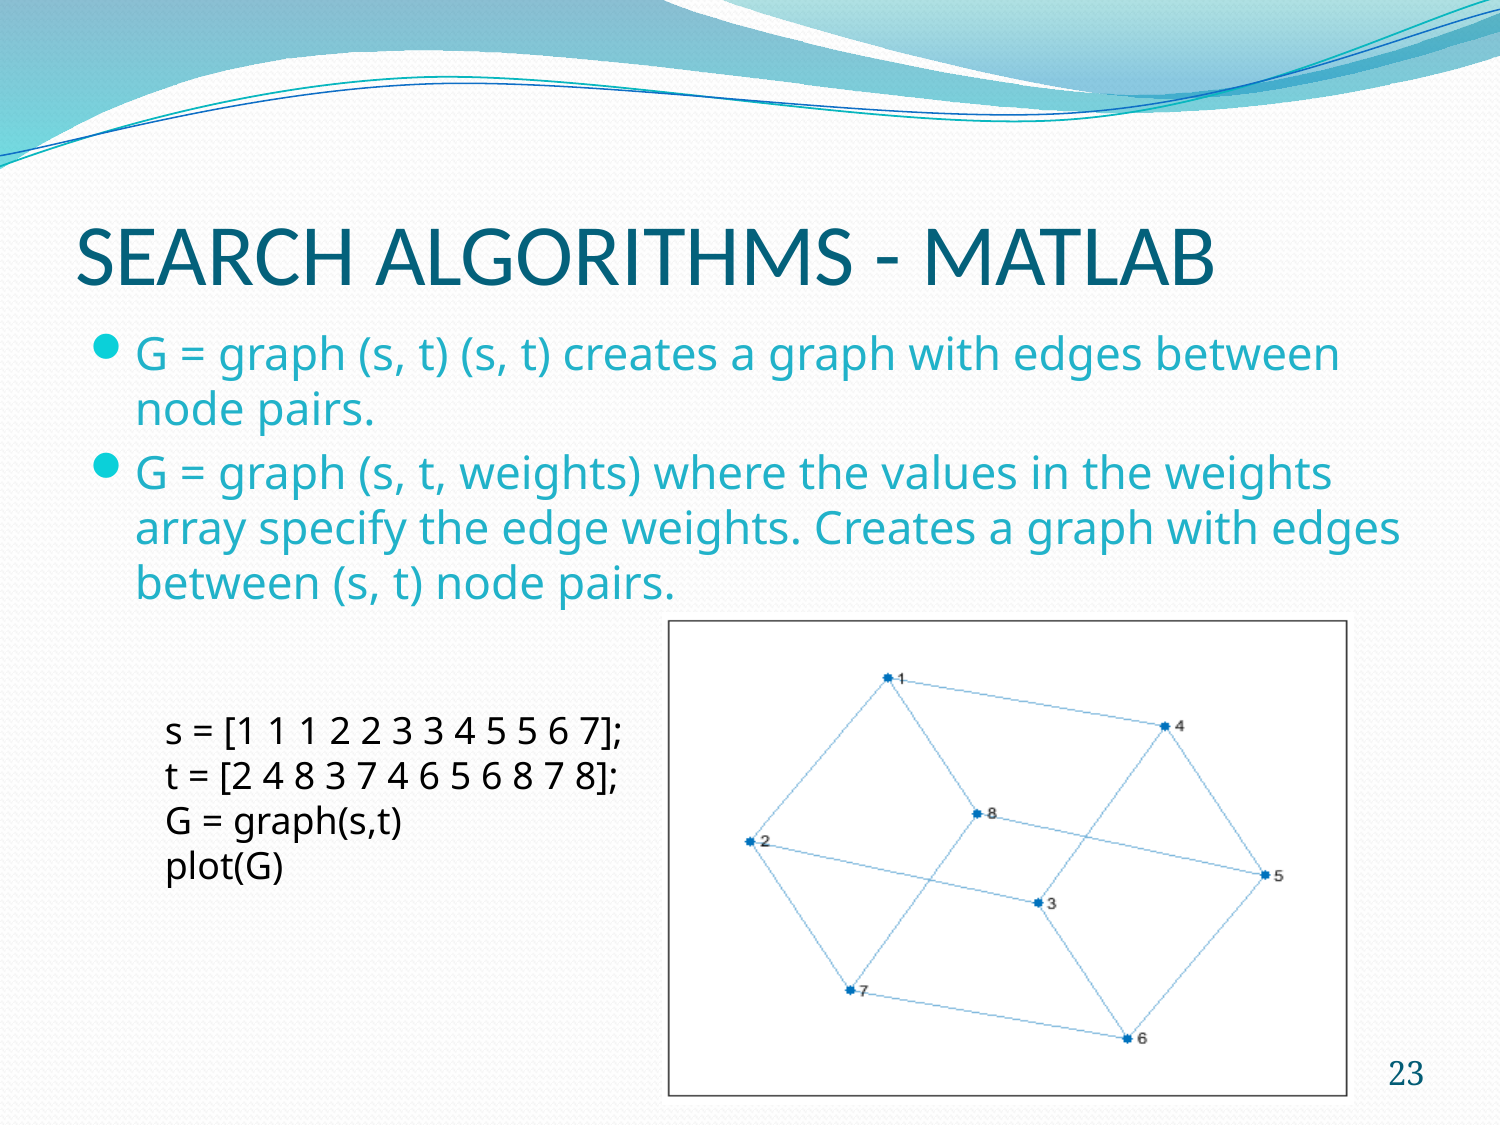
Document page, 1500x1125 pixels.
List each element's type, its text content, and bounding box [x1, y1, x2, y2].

list G = graph (s, t) (s, t) creates a graph with edges between node pairs. G = graph (s, t, weights) where the values in the weights array specify the edge weights. Creates a graph with edges between (s, t) node pairs. [75, 317, 1425, 1038]
picture [662, 612, 1354, 1105]
text_box s = [1 1 1 2 2 3 3 4 5 5 6 7]; t = [2 4 8 3 7 4 6 5 6 8 7 8]; G = graph(s,t) plot(G) [149, 699, 655, 925]
title SEARCH ALGORITHMS - MATLAB [75, 115, 1425, 303]
slide_number 23 [1360, 1037, 1425, 1098]
